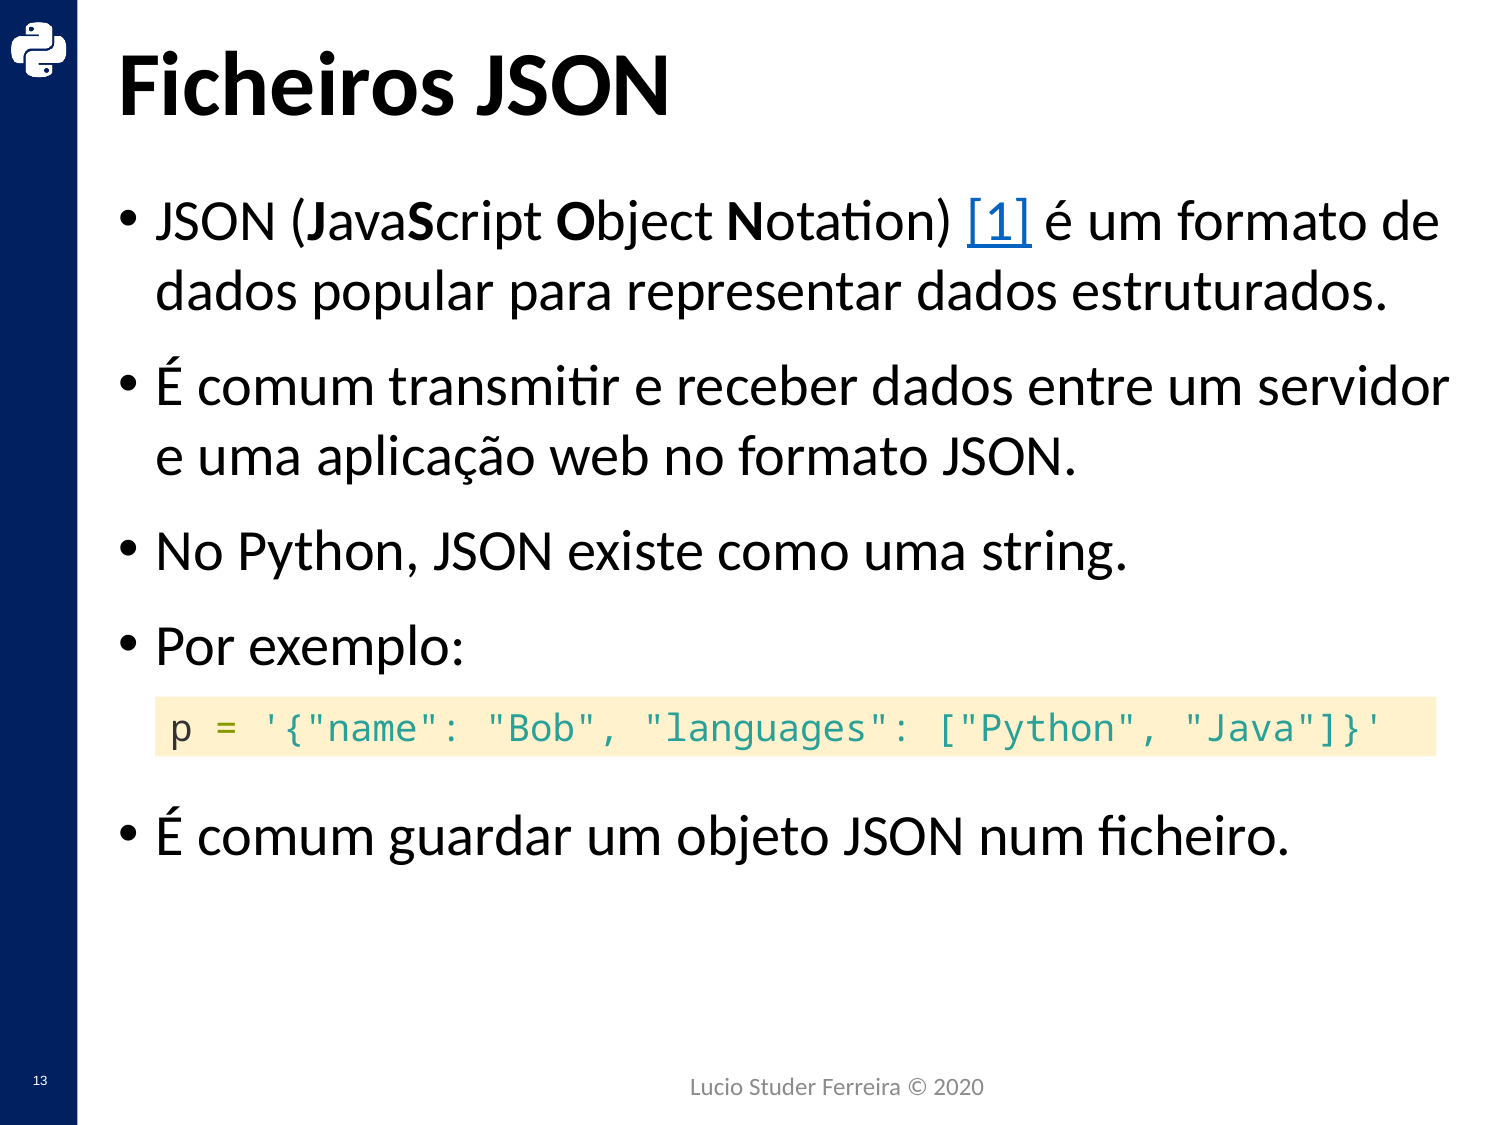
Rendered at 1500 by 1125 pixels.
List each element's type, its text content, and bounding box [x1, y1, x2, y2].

picture [0, 0, 88, 99]
text_box p = '{"name": "Bob", "languages": ["Python", "Java"]}' [155, 696, 1437, 757]
title Ficheiros JSON [103, 19, 1437, 153]
list JSON (JavaScript Object Notation) [1] é um formato de dados popular para representar dados estruturados. É comum transmitir e receber dados entre um servidor e uma aplicação web no formato JSON. No Python, JSON existe como uma string. Por exemplo: É comum guardar um objeto JSON num ficheiro. [103, 174, 1500, 1014]
